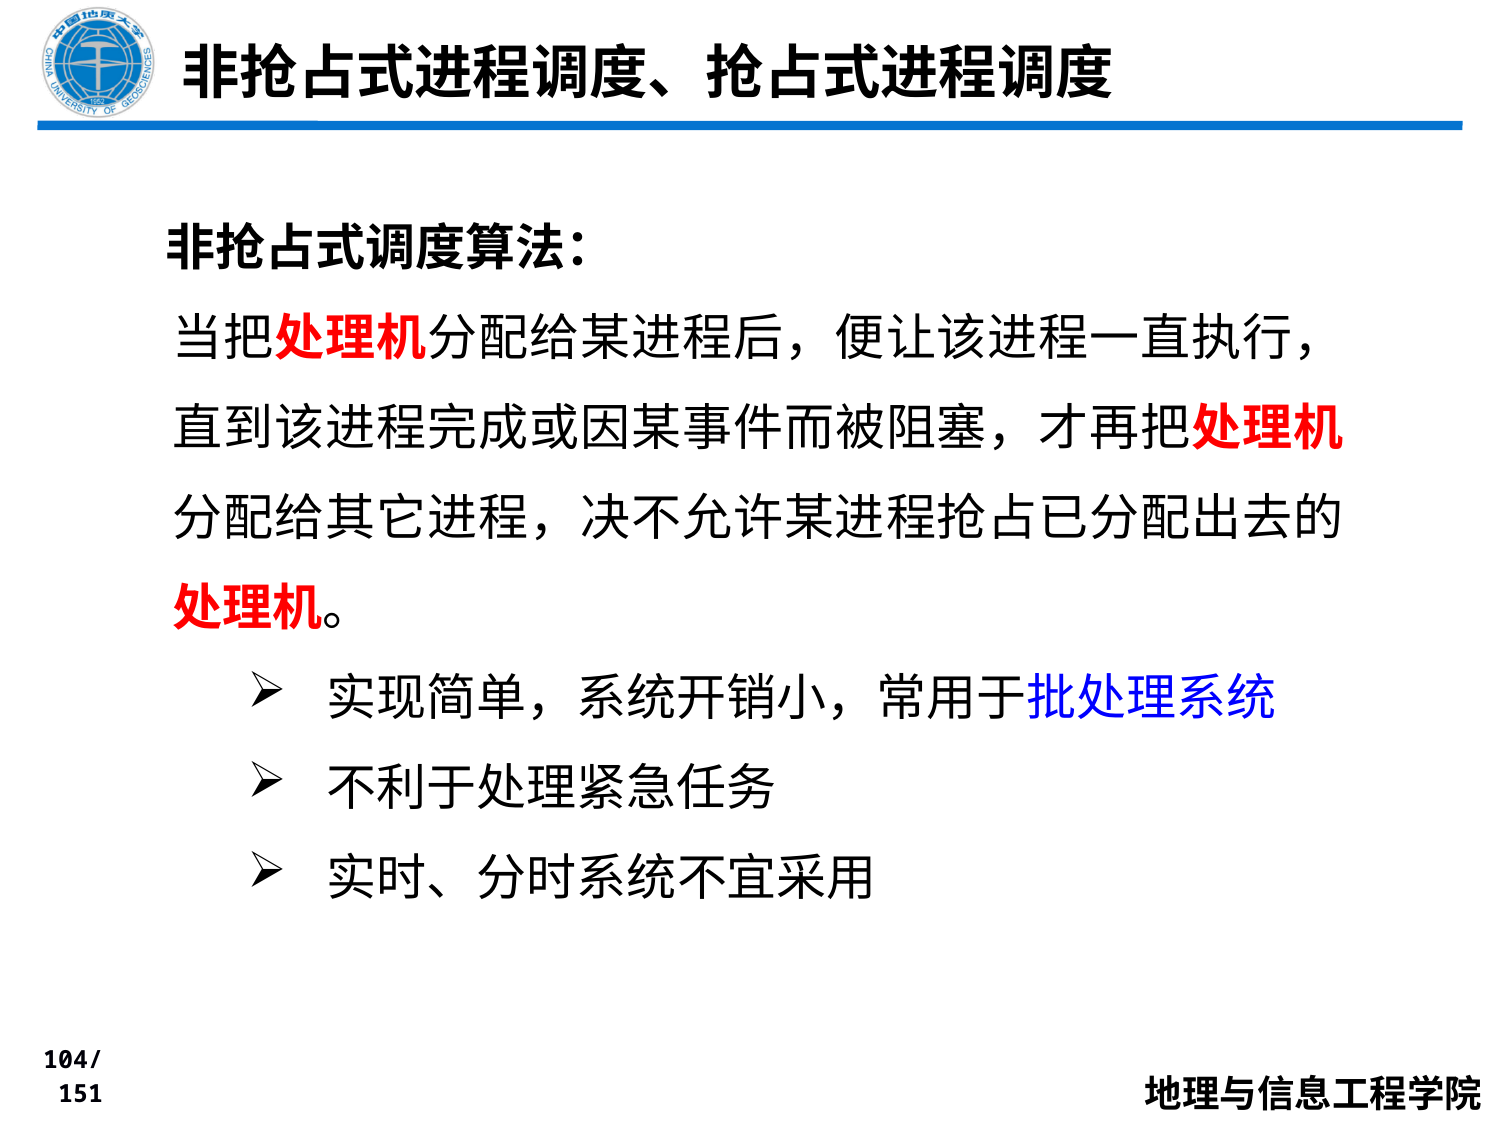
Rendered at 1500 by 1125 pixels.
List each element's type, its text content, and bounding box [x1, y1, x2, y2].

text_box 非抢占式进程调度、抢占式进程调度 [166, 27, 1129, 113]
text_box 非抢占式调度算法： 当把处理机分配给某进程后，便让该进程一直执行，直到该进程完成或因某事件而被阻塞，才再把处理机分配给其它进程，决不允许某进程抢占已分配出去的处理机。 实现简单，系统开销小，常用于批处理系统 不利于处理紧急任务 实时、分时系统不宜采用 [82, 178, 1359, 914]
picture [39, 4, 157, 120]
